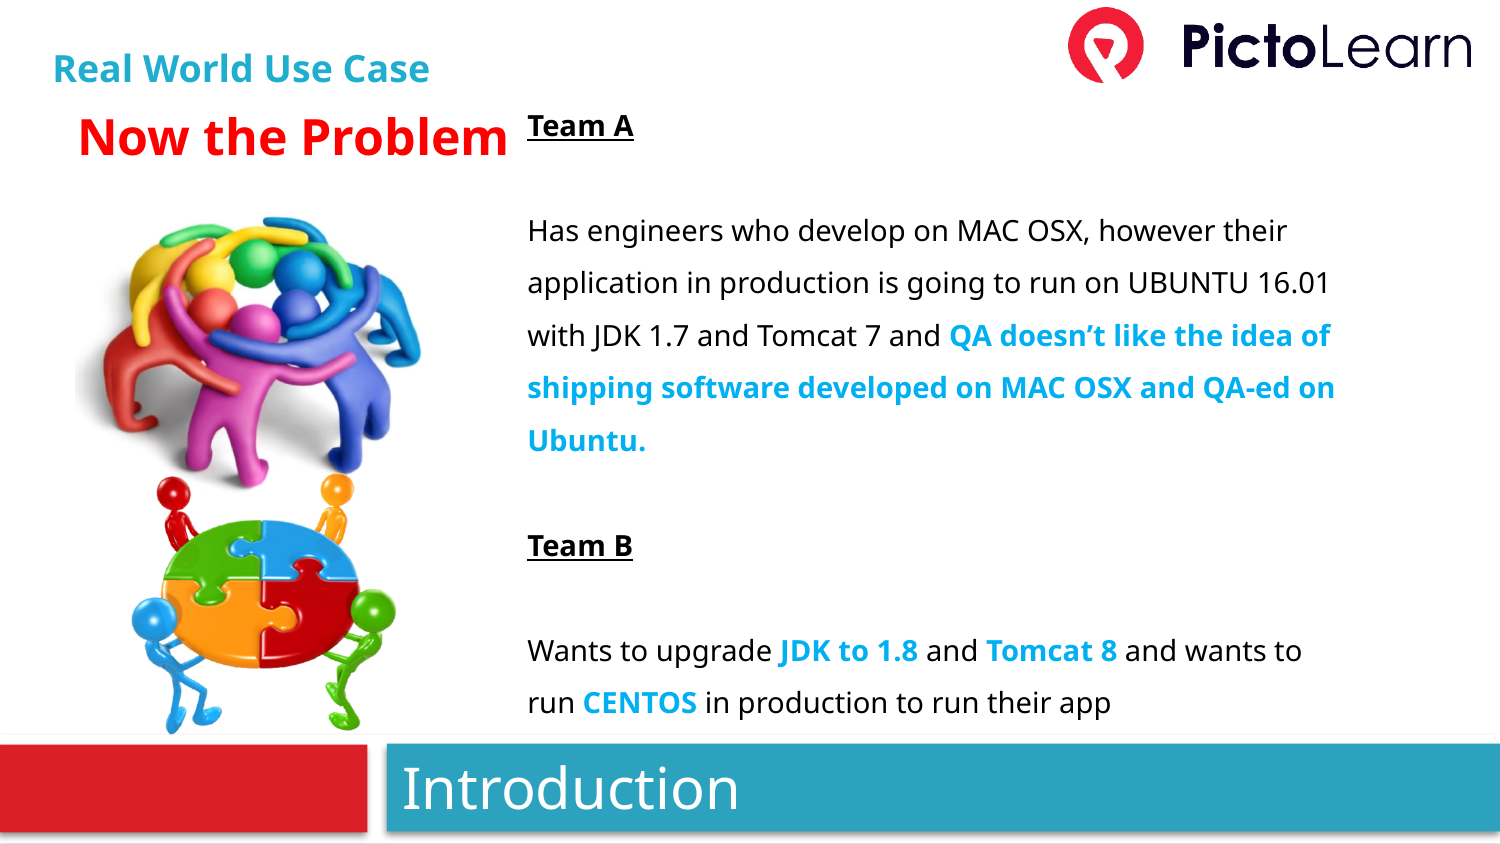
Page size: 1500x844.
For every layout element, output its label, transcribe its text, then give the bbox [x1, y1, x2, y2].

text_box Team A Has engineers who develop on MAC OSX, however their application in production is going to run on UBUNTU 16.01 with JDK 1.7 and Tomcat 7 and QA doesn’t like the idea of shipping software developed on MAC OSX and QA-ed on Ubuntu. Team B Wants to upgrade JDK to 1.8 and Tomcat 8 and wants to run CENTOS in production to run their app [512, 82, 1373, 727]
subtitle Introduction [387, 744, 1425, 829]
text_box Now the Problem [62, 98, 512, 174]
picture [75, 196, 454, 738]
text_box Real World Use Case [37, 37, 894, 98]
picture [1068, 7, 1471, 83]
